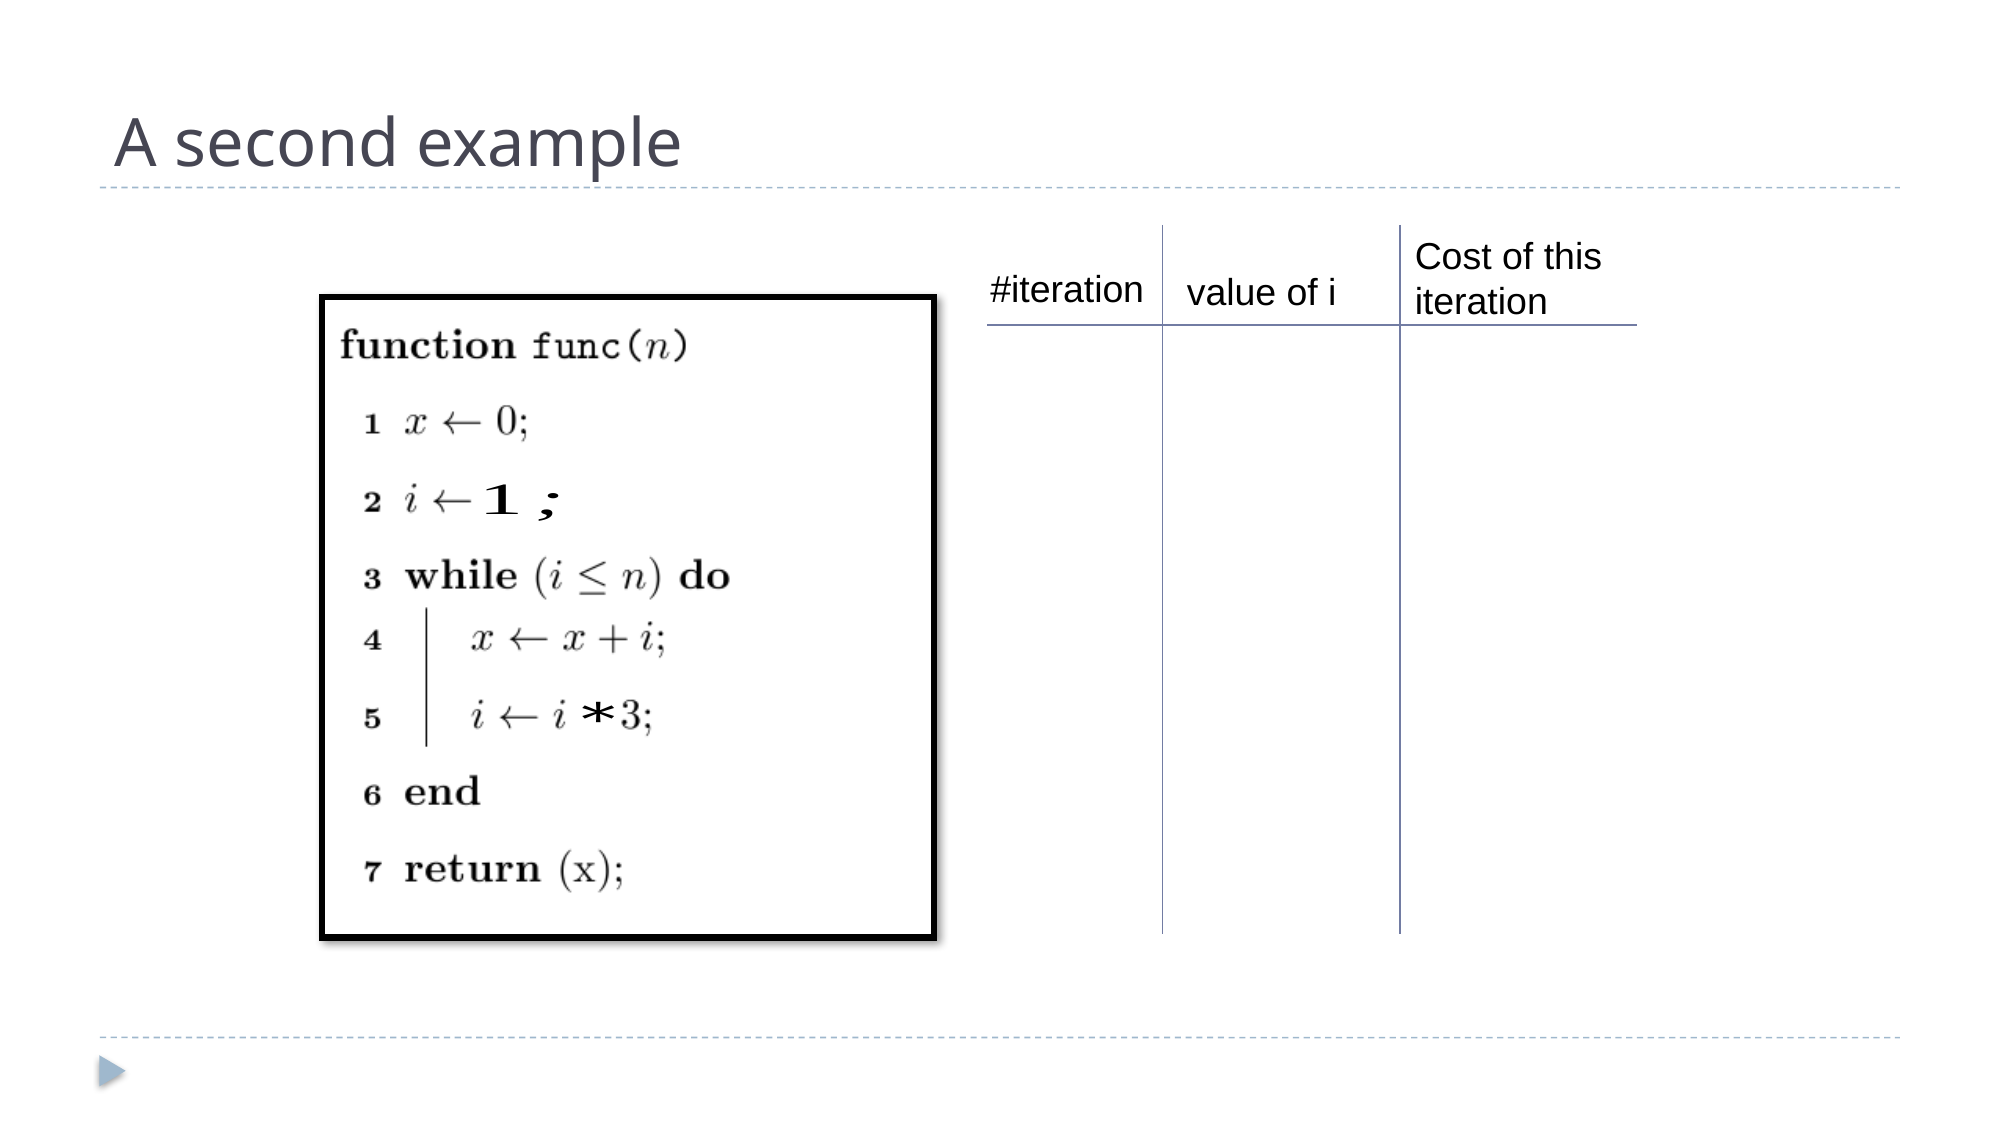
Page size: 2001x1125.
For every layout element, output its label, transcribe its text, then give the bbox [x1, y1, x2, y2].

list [324, 299, 932, 935]
text_box #iteration [975, 257, 1157, 317]
text_box Cost of this iteration [1401, 224, 1688, 330]
title A second example [99, 24, 1901, 188]
text_box value of i [1172, 260, 1369, 321]
text_box #iteration [1167, 257, 1173, 317]
